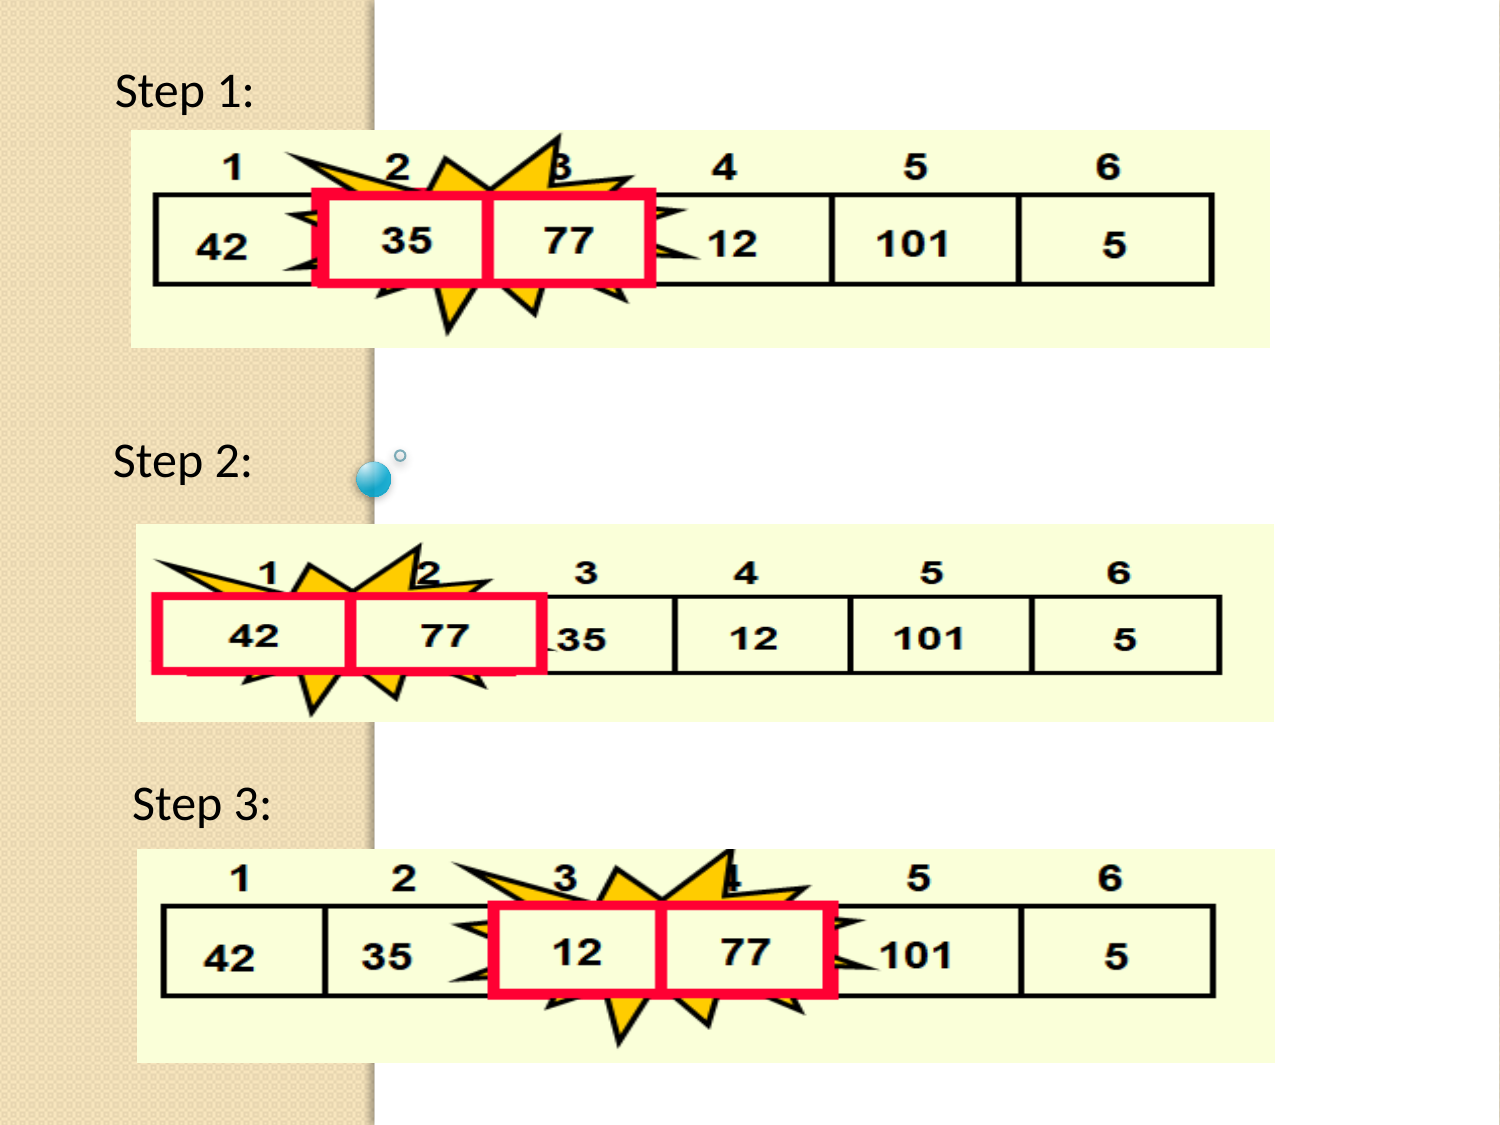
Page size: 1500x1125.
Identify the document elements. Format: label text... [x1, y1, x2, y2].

text_box Step 2: [98, 419, 486, 495]
picture [136, 524, 1275, 723]
title [62, 426, 1473, 802]
picture [137, 849, 1276, 1063]
text_box Step 3: [117, 762, 467, 838]
list [75, 87, 1350, 475]
picture [131, 129, 1270, 348]
text_box Step 1: [99, 49, 425, 125]
